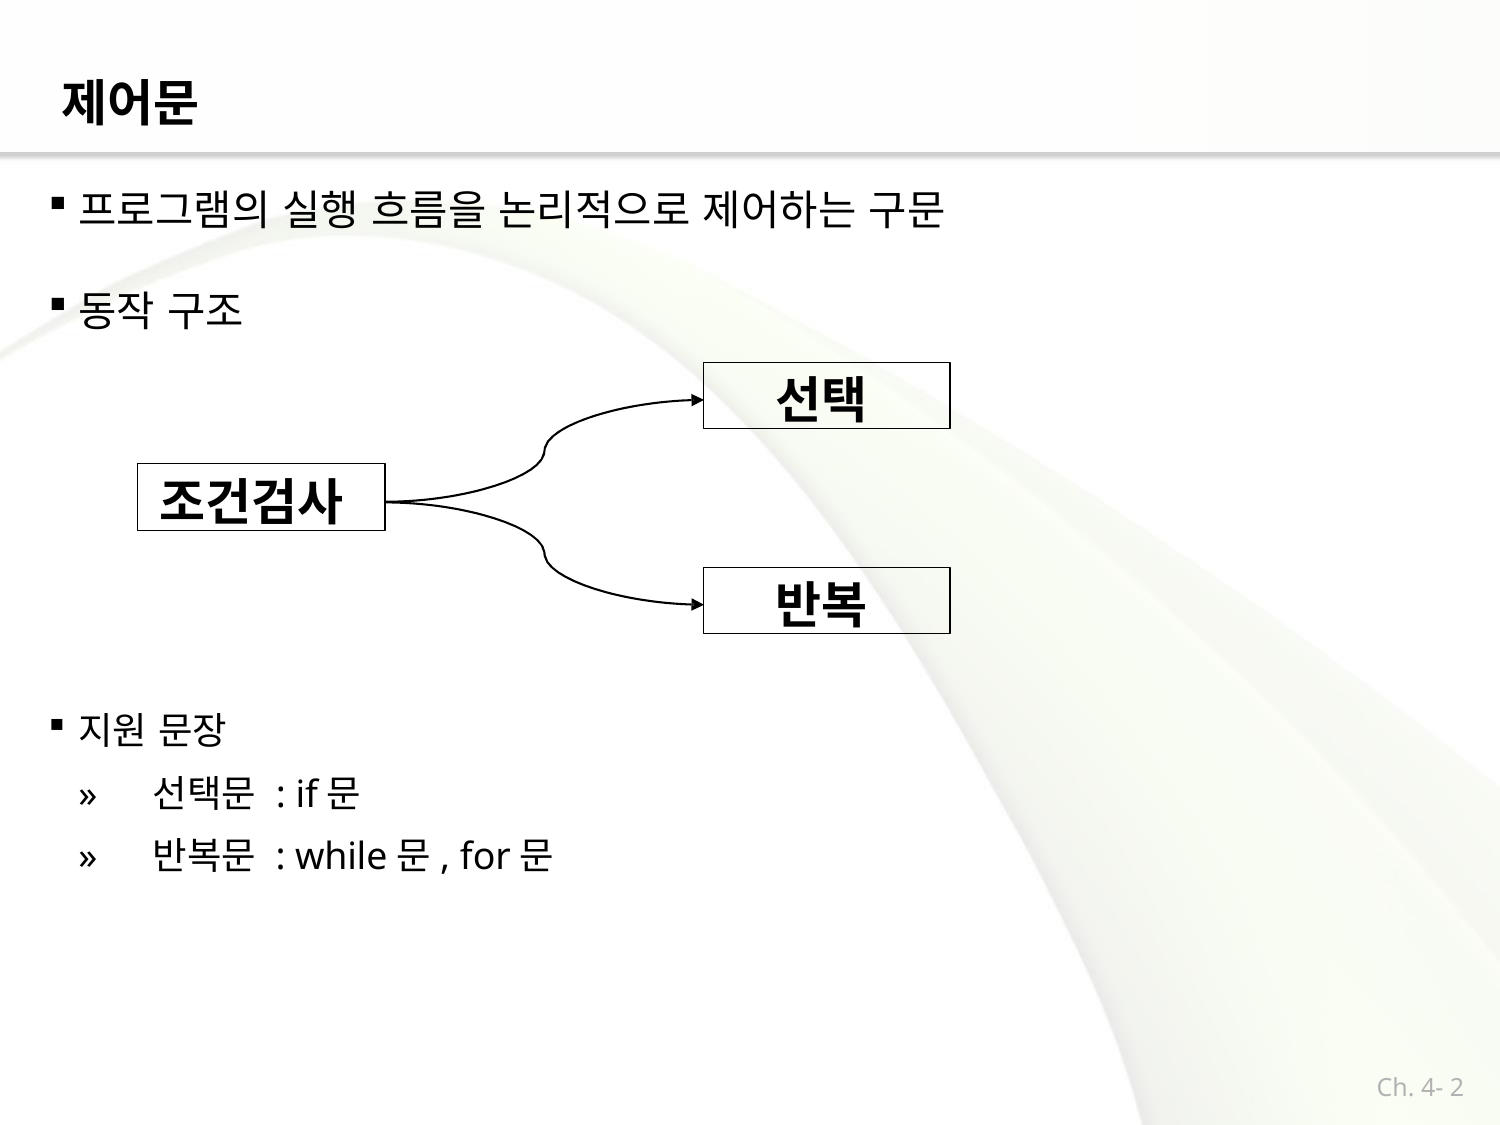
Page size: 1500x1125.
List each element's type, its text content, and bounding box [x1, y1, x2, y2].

text_box 프로그램의 실행 흐름을 논리적으로 제어하는 구문 동작 구조 [46, 181, 1450, 335]
text_box 제어문 [46, 64, 350, 140]
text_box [137, 362, 951, 643]
picture [0, 0, 1500, 1125]
slide_number Ch. 4- 2 [1320, 1072, 1465, 1104]
text_box 지원 문장 » 선택문 : if문 » 반복문 : while문, for문 [46, 687, 1450, 878]
